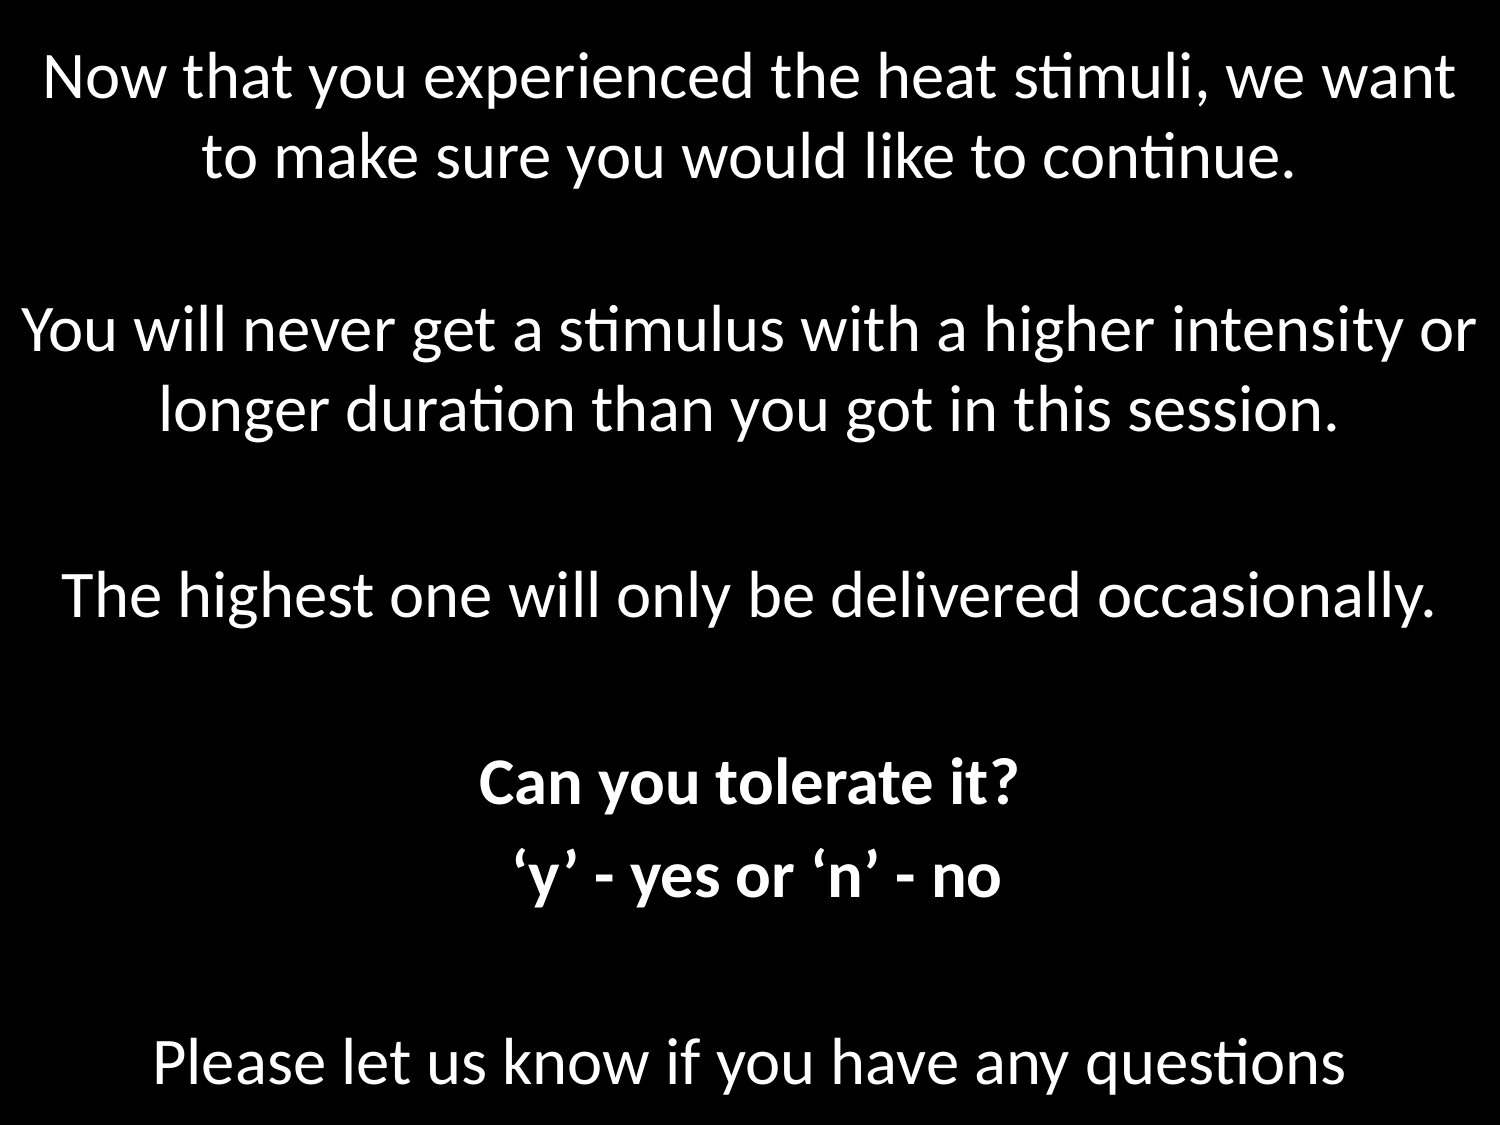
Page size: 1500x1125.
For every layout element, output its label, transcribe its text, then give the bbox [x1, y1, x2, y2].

list Now that you experienced the heat stimuli, we want to make sure you would like to continue. You will never get a stimulus with a higher intensity or longer duration than you got in this session. The highest one will only be delivered occasionally. Can you tolerate it? ‘y’ - yes or ‘n’ - no Please let us know if you have any questions [0, 4, 1500, 1125]
